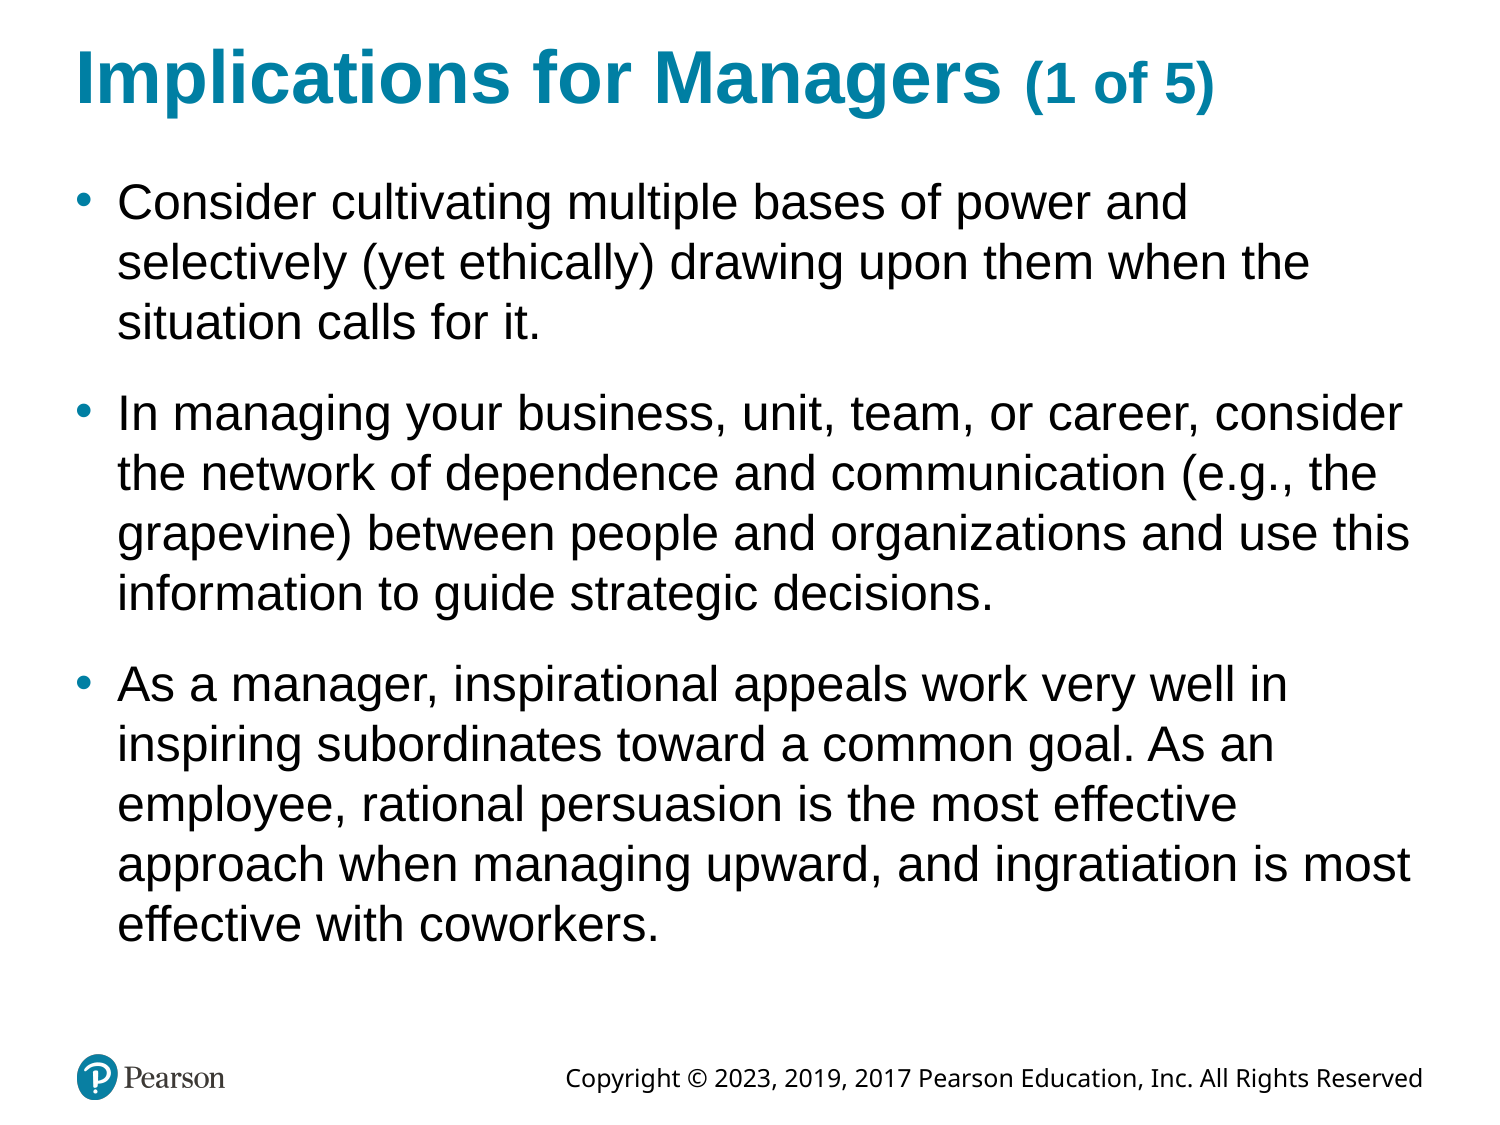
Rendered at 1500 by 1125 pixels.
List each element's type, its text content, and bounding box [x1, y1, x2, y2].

picture [102, 1054, 225, 1100]
picture [85, 1063, 110, 1087]
title Implications for Managers (1 of 5) [75, 0, 1425, 171]
list Consider cultivating multiple bases of power and selectively (yet ethically) drawing upon them when the situation calls for it. In managing your business, unit, team, or career, consider the network of dependence and communication (e.g., the grapevine) between people and organizations and use this information to guide strategic decisions. As a manager, inspirational appeals work very well in inspiring subordinates toward a common goal. As an employee, rational persuasion is the most effective approach when managing upward, and ingratiation is most effective with coworkers. [75, 166, 1423, 955]
picture [77, 1054, 92, 1069]
picture [77, 1087, 88, 1100]
